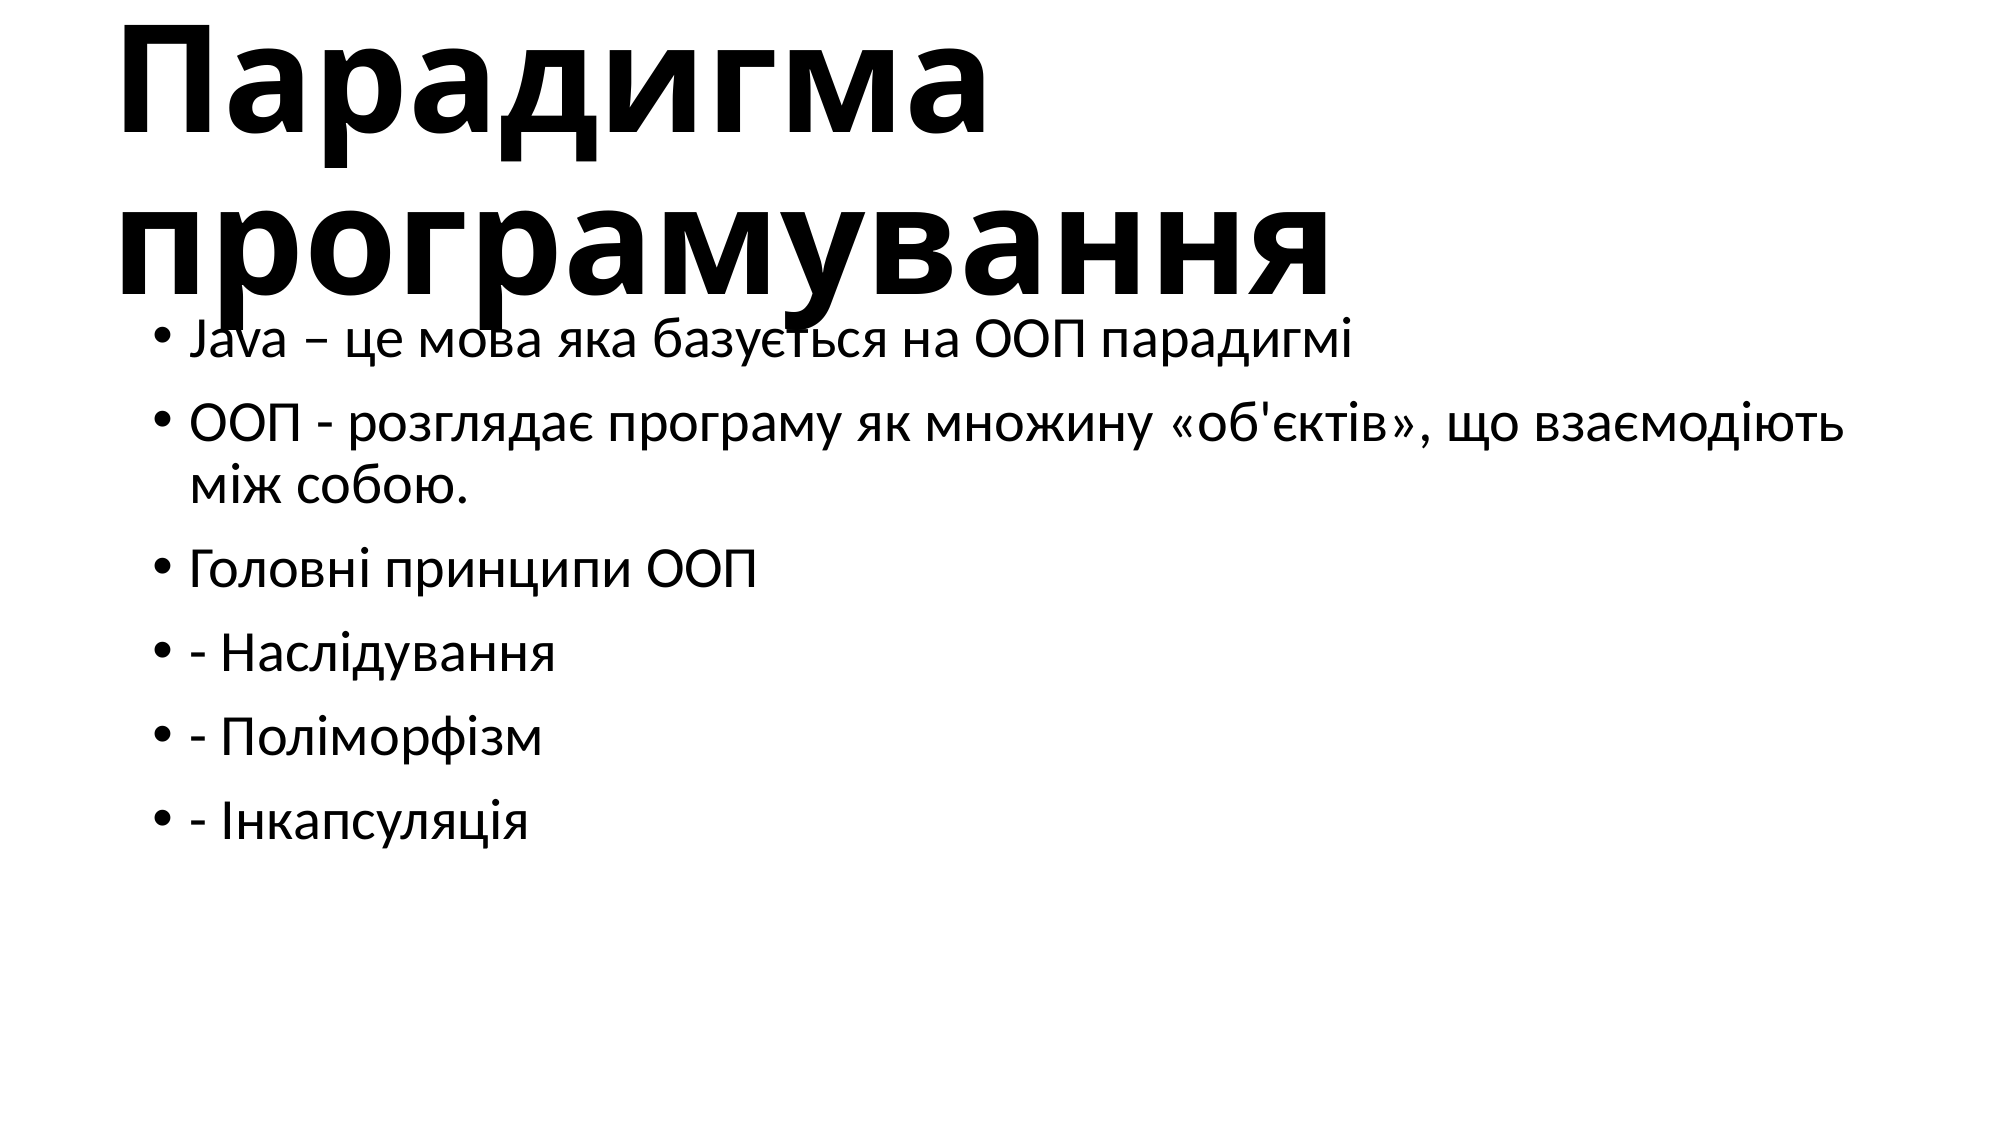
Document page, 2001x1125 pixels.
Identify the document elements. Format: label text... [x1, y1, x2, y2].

title Парадигма програмування [96, 55, 1904, 274]
list Java – це мова яка базується на ООП парадигмі ООП - розглядає програму як множину «об'єктів», що взаємодіють між собою. Головні принципи ООП - Наслідування - Поліморфізм - Інкапсуляція [137, 299, 1863, 1014]
